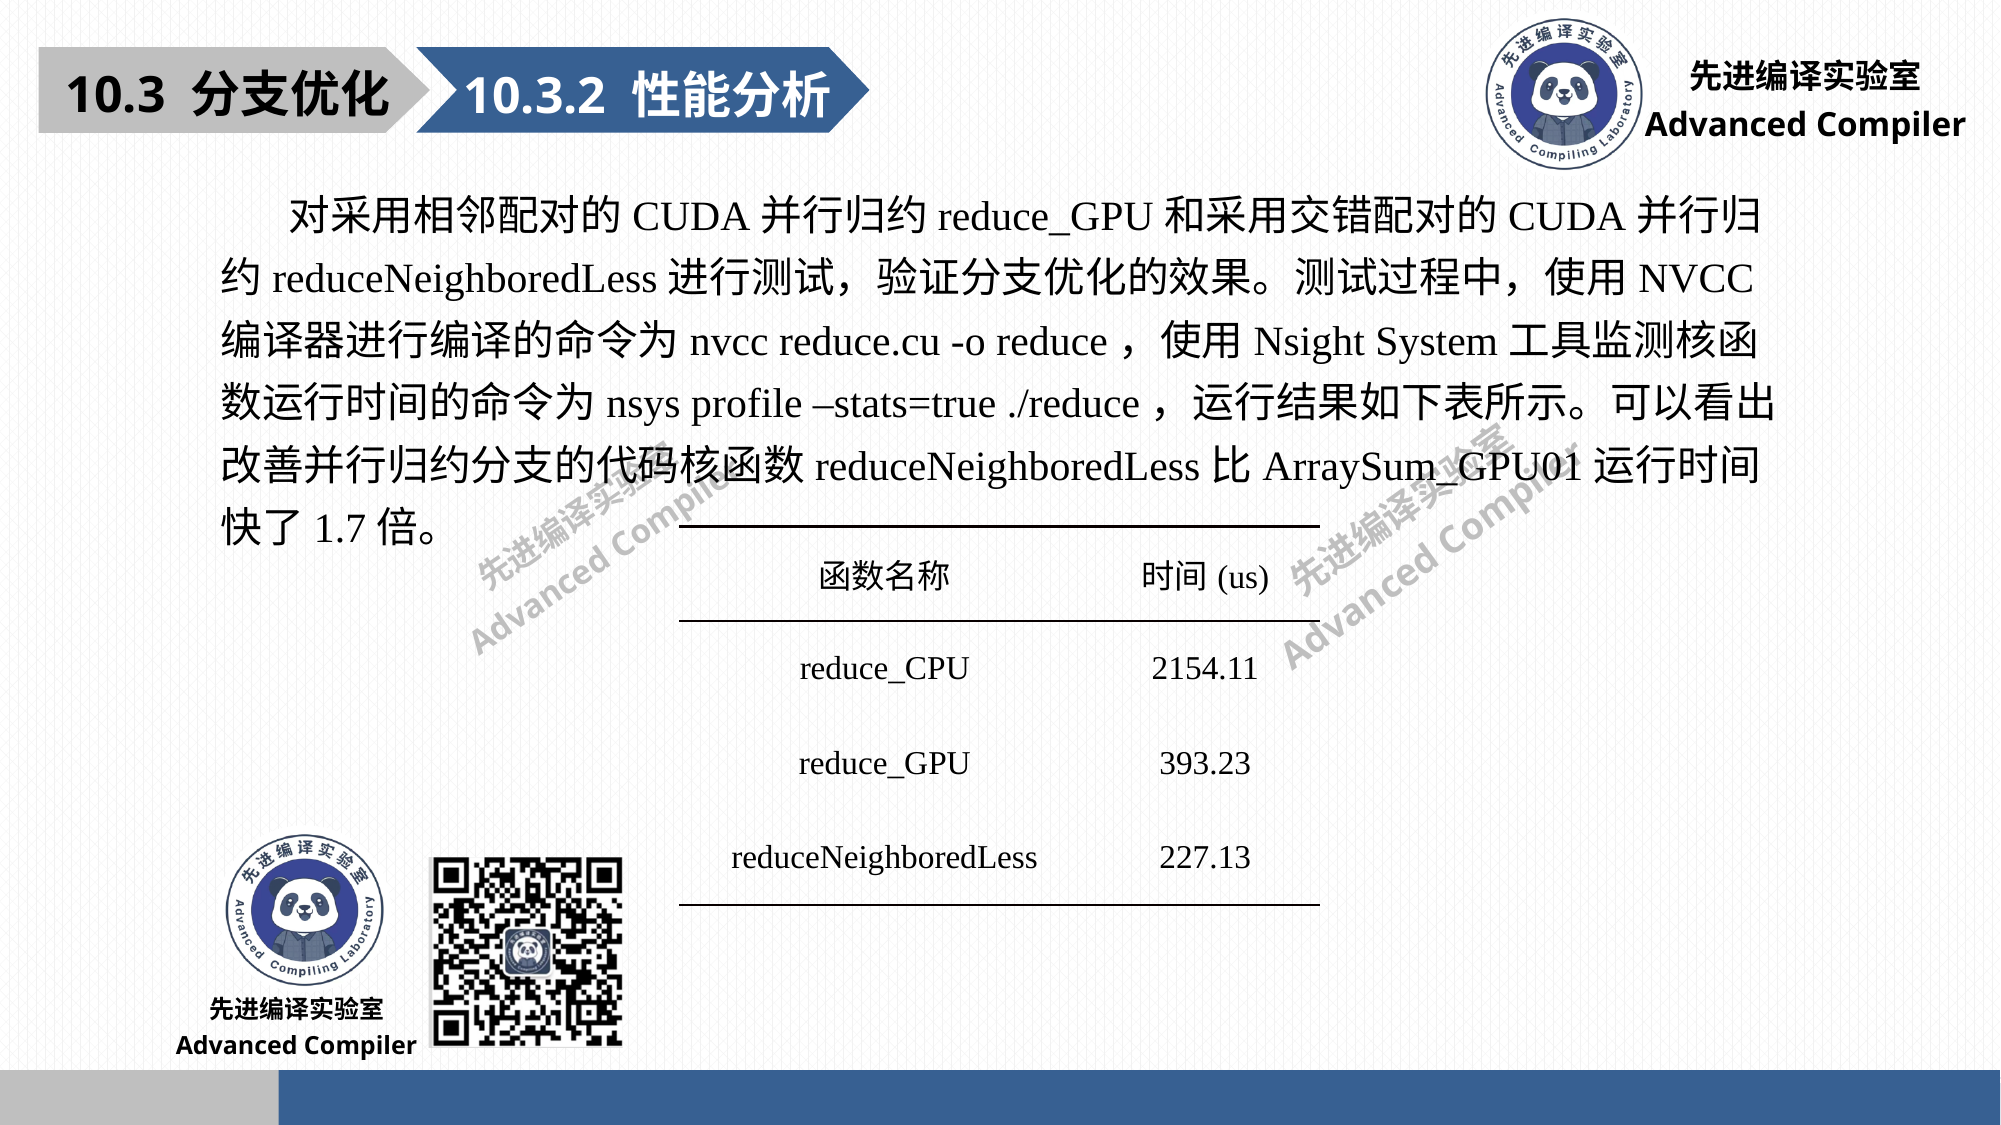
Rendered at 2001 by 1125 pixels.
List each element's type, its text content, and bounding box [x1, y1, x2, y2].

text_box 10.3 分支优化 [10, 40, 446, 131]
picture [1477, 9, 1651, 168]
table_header 时间(us) [1090, 528, 1320, 620]
text_box [281, 1068, 2000, 1125]
table_cell reduce_GPU [679, 716, 1090, 810]
picture [217, 825, 392, 993]
table_cell reduce_CPU [679, 622, 1090, 716]
table_header 函数名称 [679, 528, 1090, 620]
picture [428, 857, 623, 1048]
text_box 10.3.2 性能分析 [425, 41, 870, 131]
table_cell reduceNeighboredLess [679, 810, 1090, 904]
text_box [0, 1068, 281, 1125]
table_cell 227.13 [1090, 810, 1320, 904]
table_cell 2154.11 [1090, 622, 1320, 716]
text_box [36, 131, 391, 135]
text_box 对采用相邻配对的CUDA并行归约reduce_GPU和采用交错配对的CUDA并行归约reduceNeighboredLess进行测试，验证分支优化的效果。测试过程中，使用NVCC编译器进行编译的命令为nvcc reduce.cu -o reduce，使用Nsight System工具监测核函数运行时间的命令为nsys profile –stats=true ./reduce，运行结果如下表所示。可以看出改善并行归约分支的代码核函数reduceNeighboredLess比ArraySum_GPU01运行时间快了1.7倍。 [205, 168, 1795, 559]
table_cell 393.23 [1090, 716, 1320, 810]
